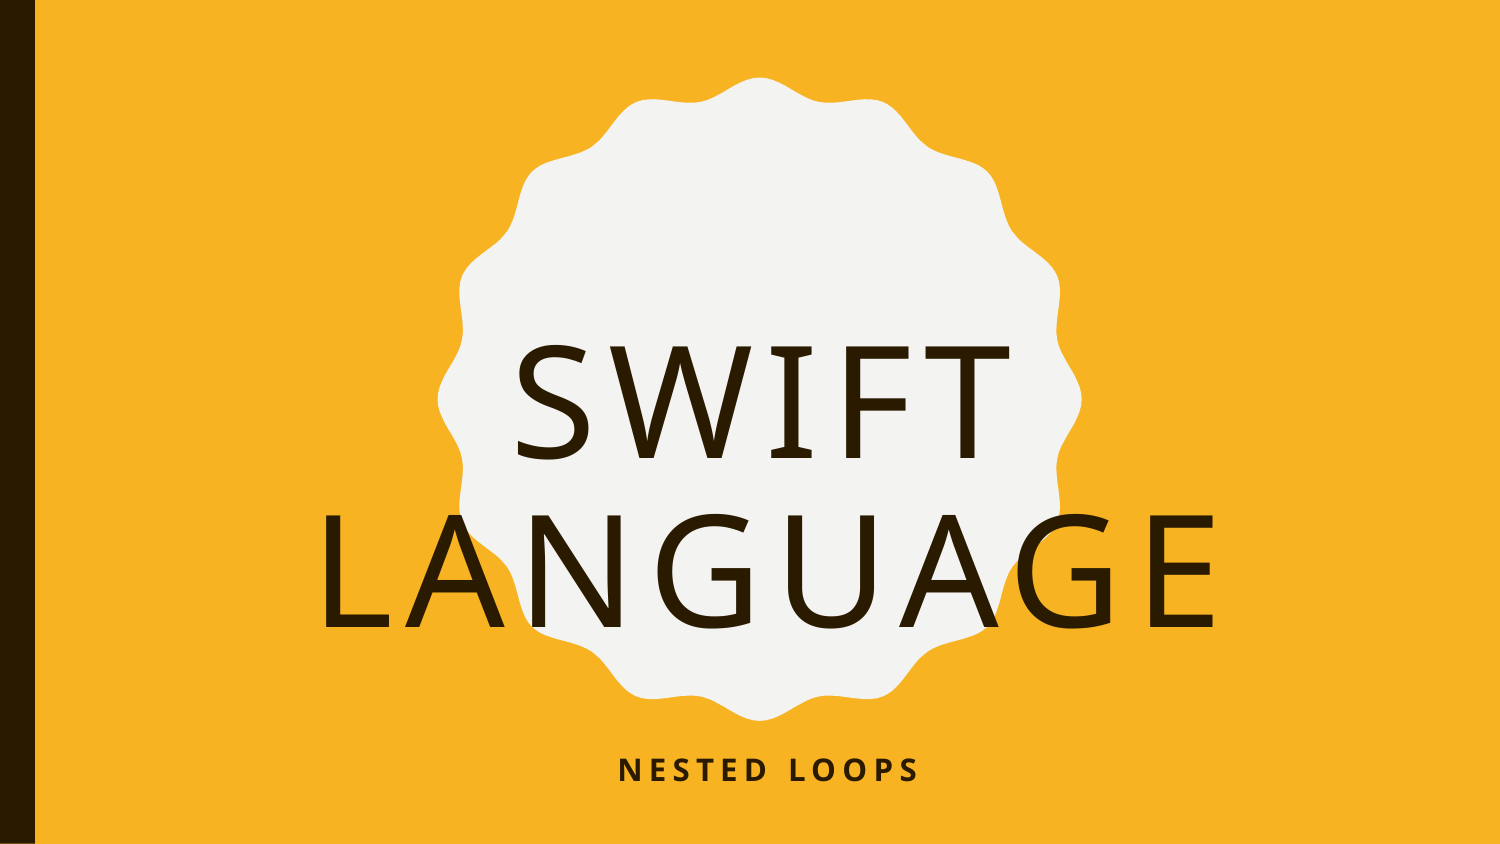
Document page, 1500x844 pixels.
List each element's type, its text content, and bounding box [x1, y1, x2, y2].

title Swift language [132, 135, 1403, 676]
subtitle Nested Loops [272, 735, 1263, 827]
